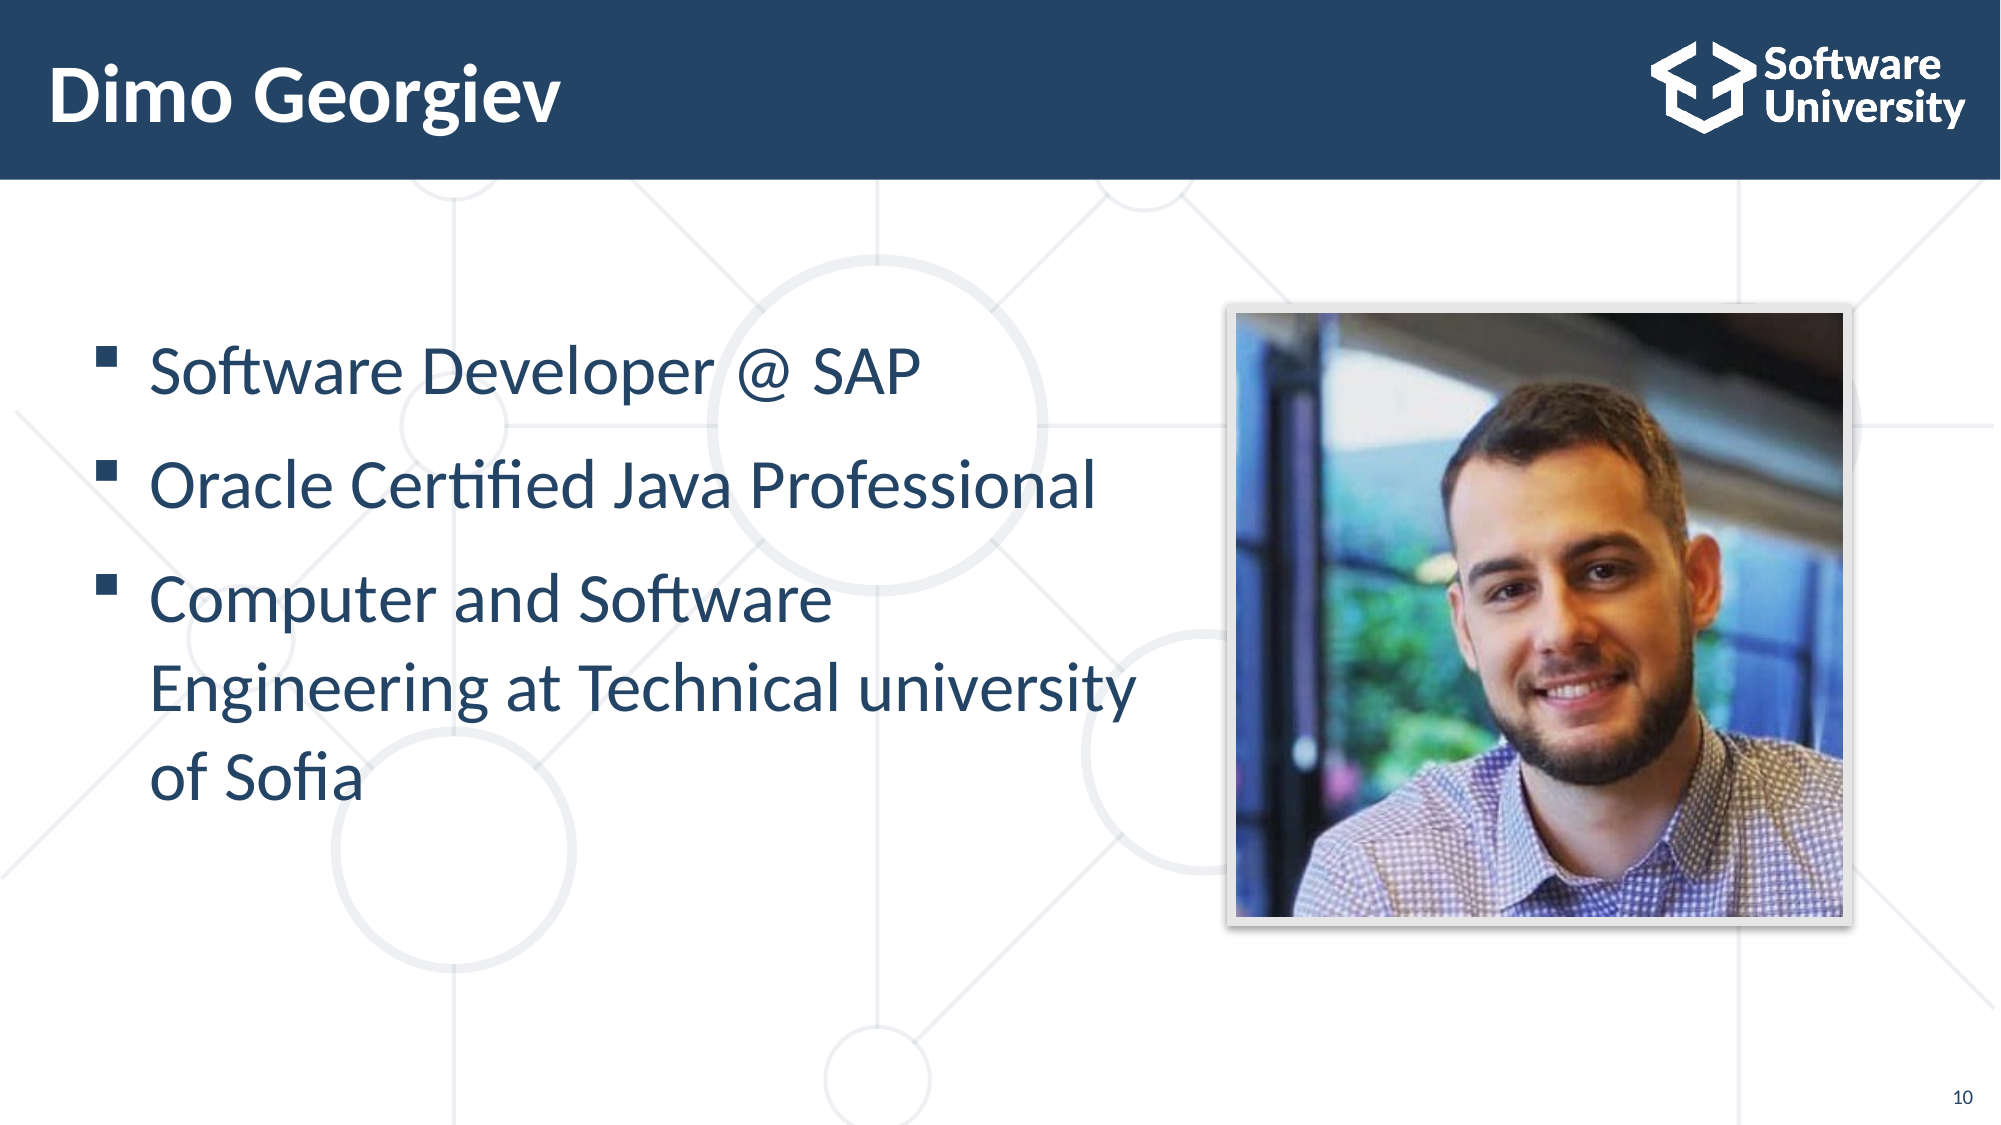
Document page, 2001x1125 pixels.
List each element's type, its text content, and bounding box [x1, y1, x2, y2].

picture [1651, 41, 1966, 134]
picture [1235, 312, 1844, 917]
title Dimo Georgiev [31, 16, 1625, 162]
slide_number 10 [1927, 1067, 1989, 1117]
list Software Developer @ SAP Oracle Certified Java Professional Computer and Software Engineering at Technical university of Sofia [0, 313, 1207, 1066]
